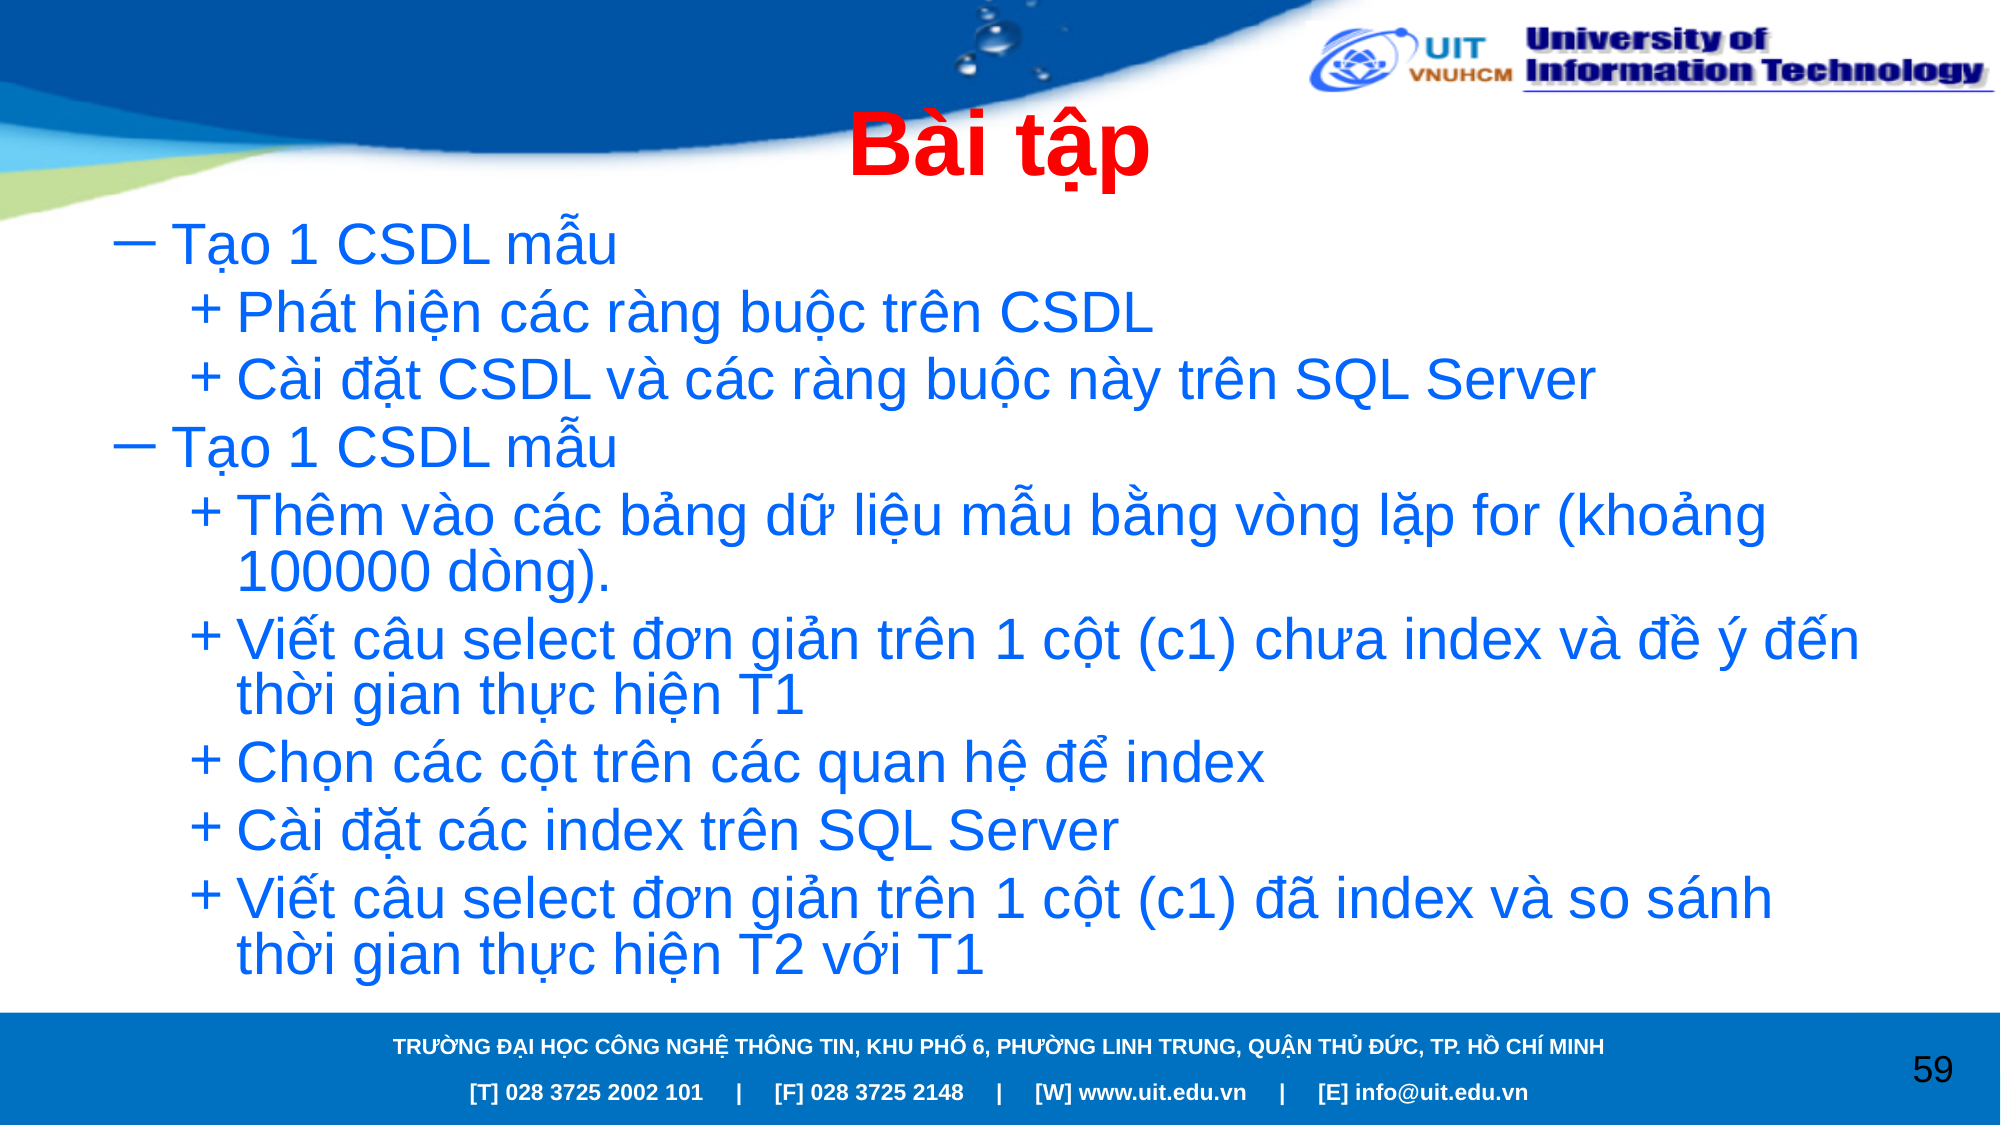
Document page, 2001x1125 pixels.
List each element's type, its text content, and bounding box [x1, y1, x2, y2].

title Bài tập [99, 45, 1900, 212]
list Tạo 1 CSDL mẫu Phát hiện các ràng buộc trên CSDL Cài đặt CSDL và các ràng buộc này trên SQL Server Tạo 1 CSDL mẫu Thêm vào các bảng dữ liệu mẫu bằng vòng lặp for (khoảng 100000 dòng). Viết câu select đơn giản trên 1 cột (c1) chưa index và đề ý đến thời gian thực hiện T1 Chọn các cột trên các quan hệ để index Cài đặt các index trên SQL Server Viết câu select đơn giản trên 1 cột (c1) đã index và so sánh thời gian thực hiện T2 với T1 [99, 212, 1900, 1000]
picture [0, 0, 2001, 1125]
